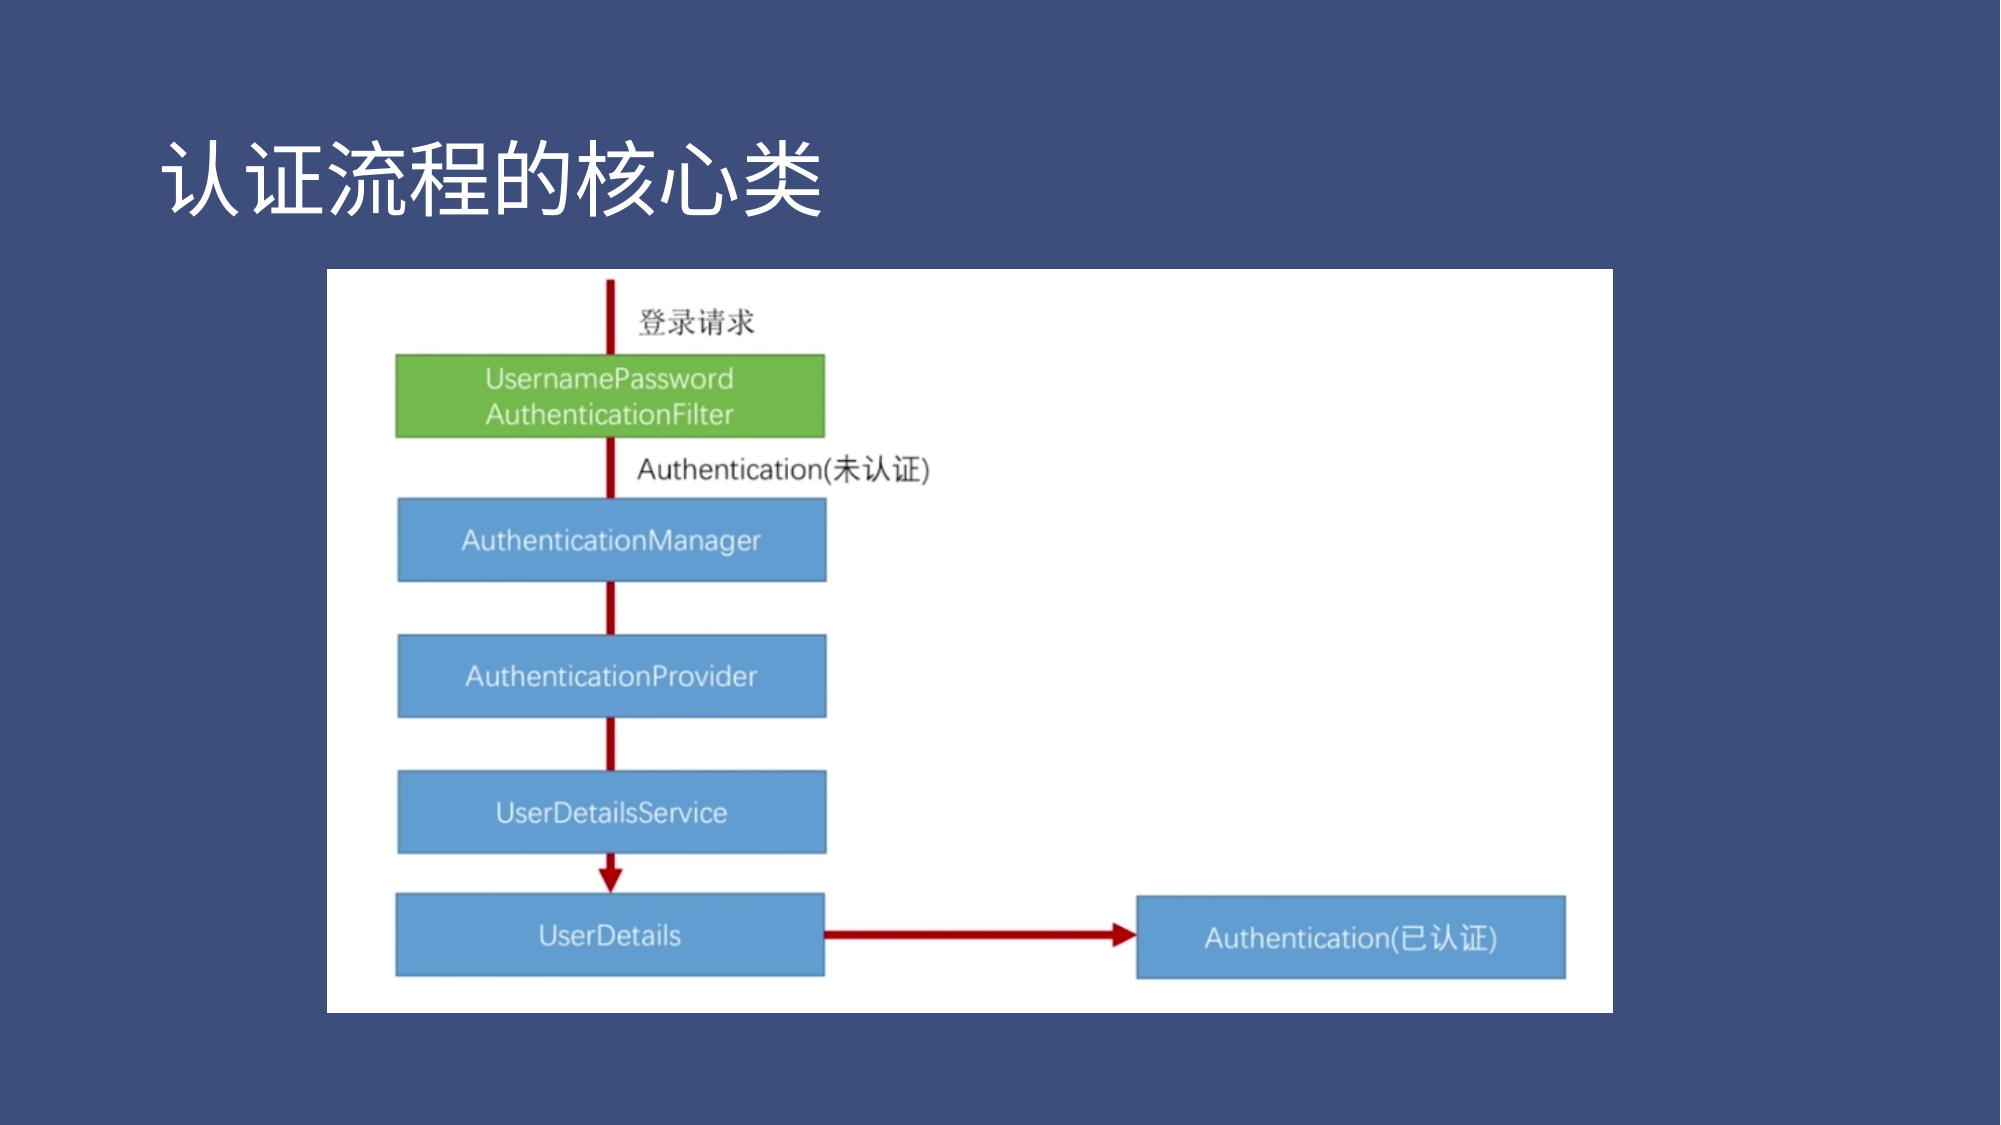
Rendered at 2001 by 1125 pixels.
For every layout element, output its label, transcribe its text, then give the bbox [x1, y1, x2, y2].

title 认证流程的核心类 [143, 54, 1857, 280]
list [327, 269, 1614, 1013]
